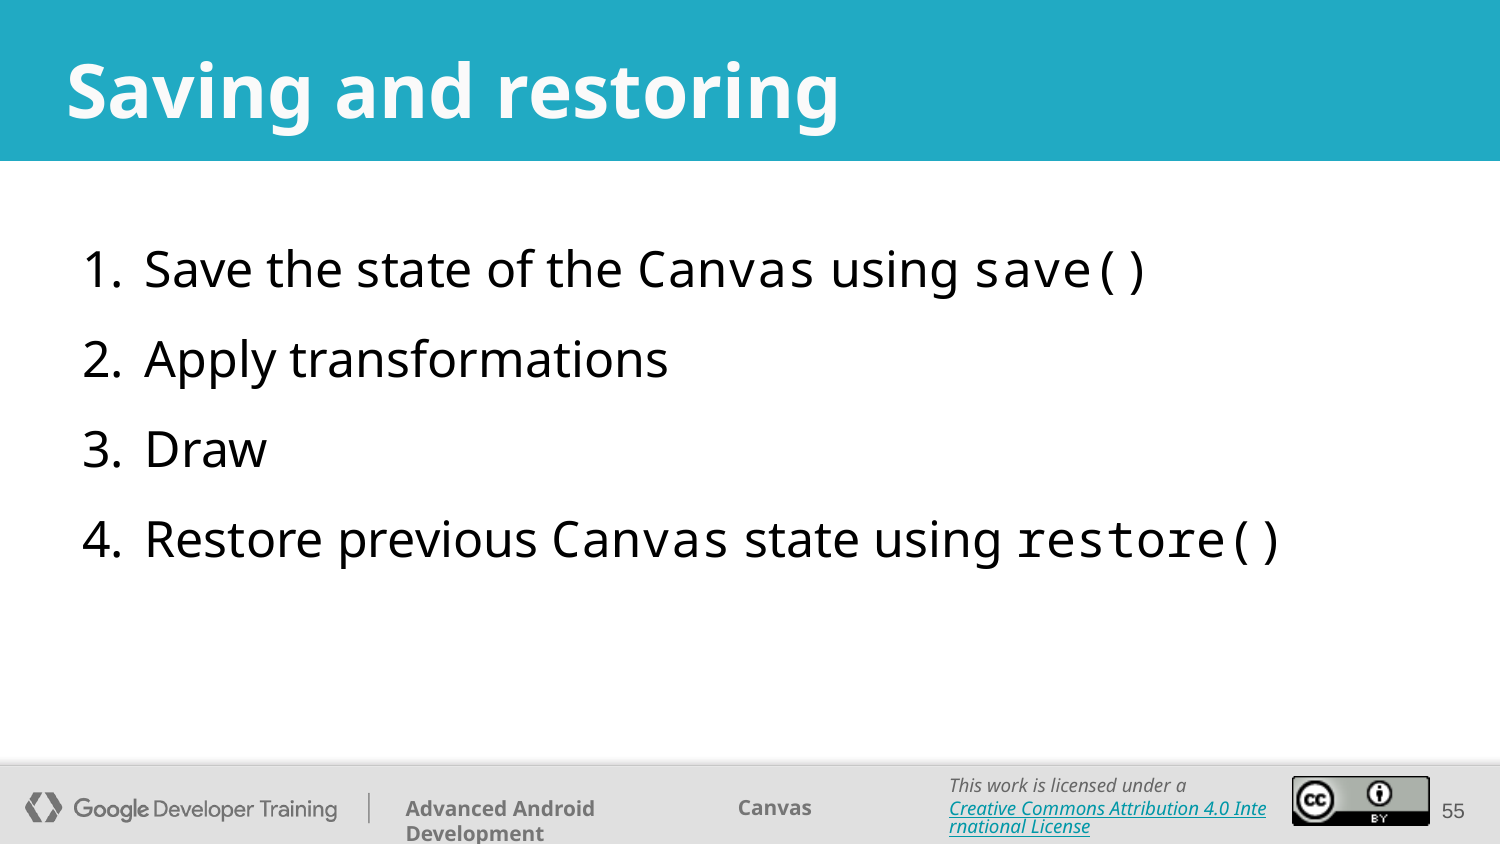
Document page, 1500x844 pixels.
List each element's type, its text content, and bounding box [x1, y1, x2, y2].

picture [0, 161, 1500, 844]
slide_number ‹#› [1389, 777, 1480, 842]
title Saving and restoring [51, 28, 1449, 122]
list Save the state of the Canvas using save() Apply transformations Draw Restore previous Canvas state using restore() [54, 213, 1446, 655]
